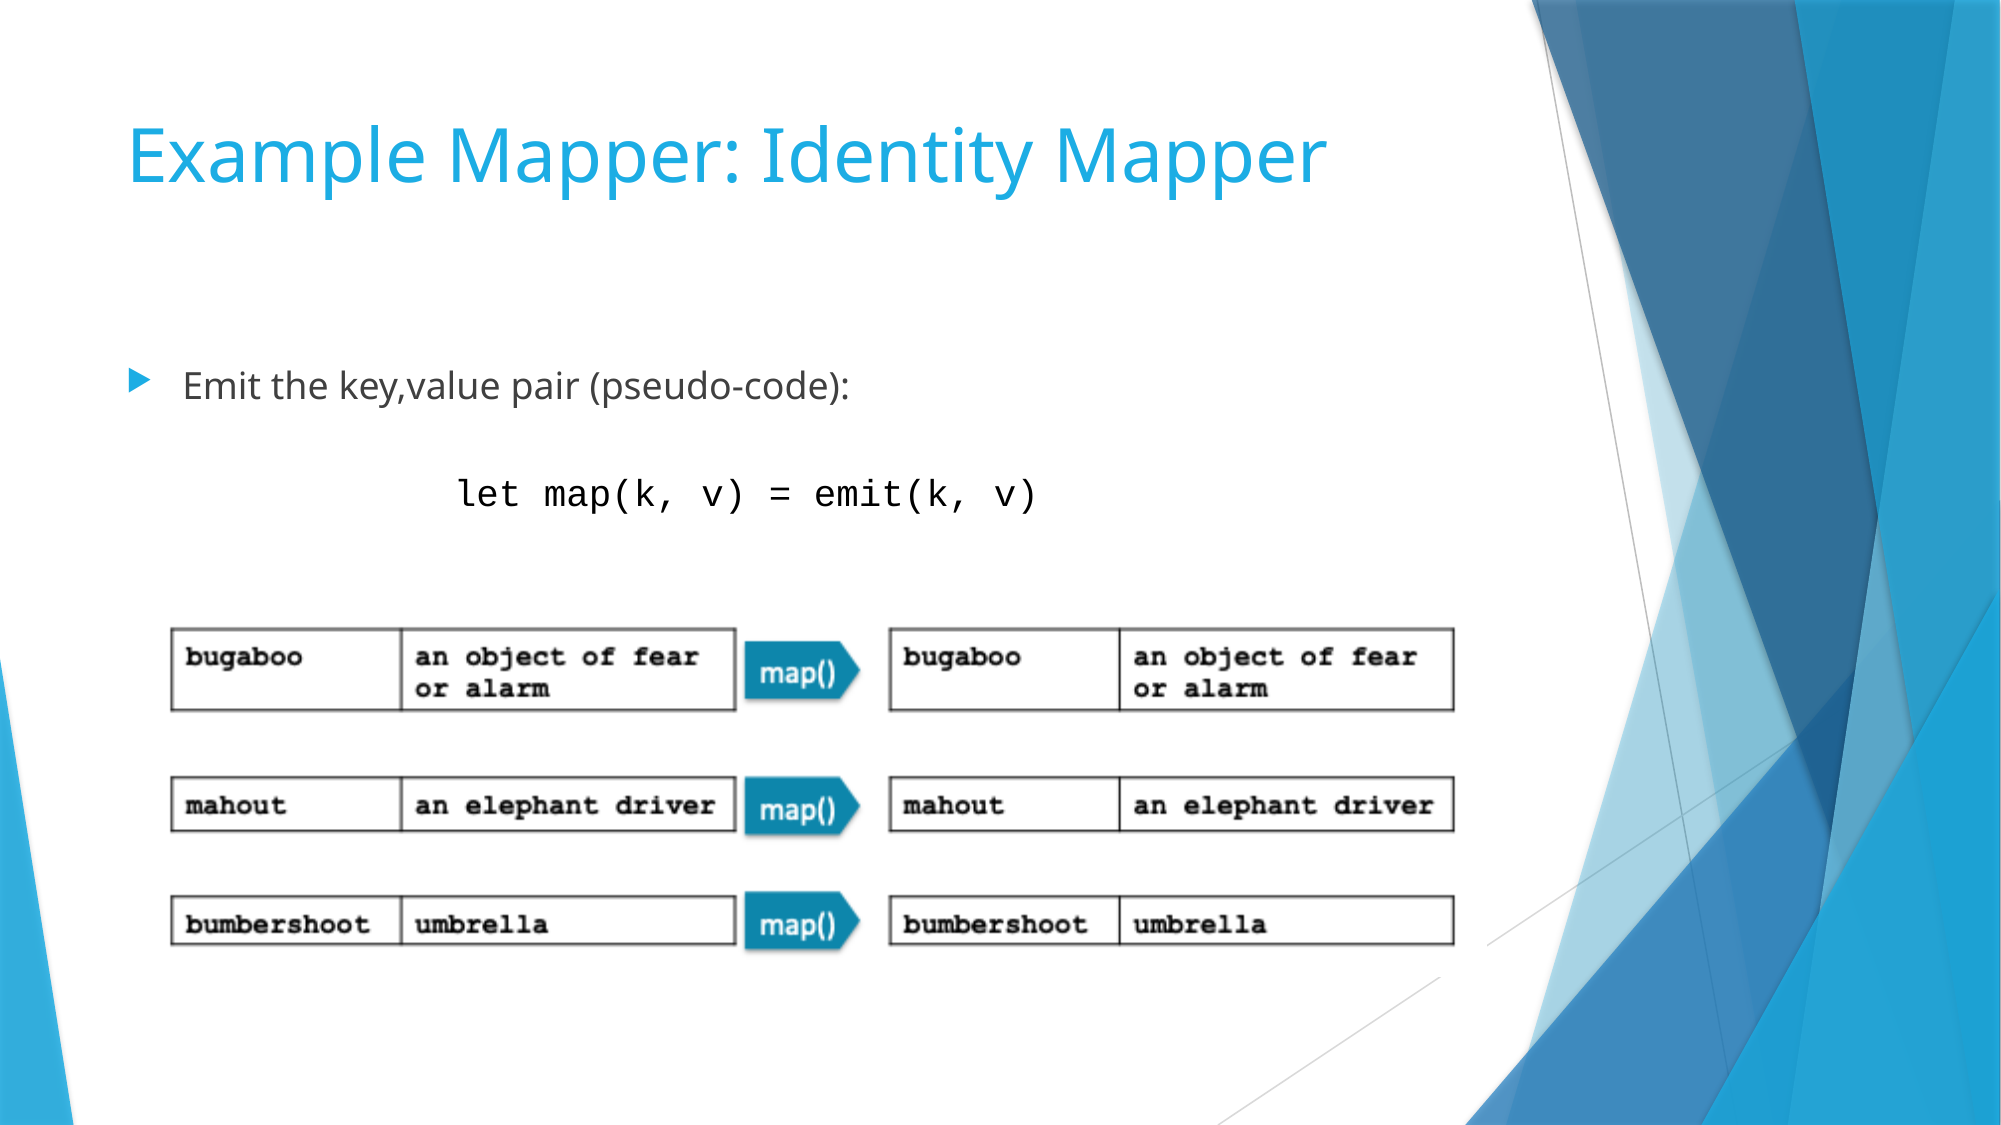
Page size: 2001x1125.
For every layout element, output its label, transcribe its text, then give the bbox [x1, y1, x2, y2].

title Example Mapper: Identity Mapper [111, 99, 1522, 317]
text_box let map(k, v) = emit(k, v) [438, 461, 1194, 522]
list Emit the key,value pair (pseudo-code): [111, 354, 1522, 992]
picture [145, 602, 1488, 978]
